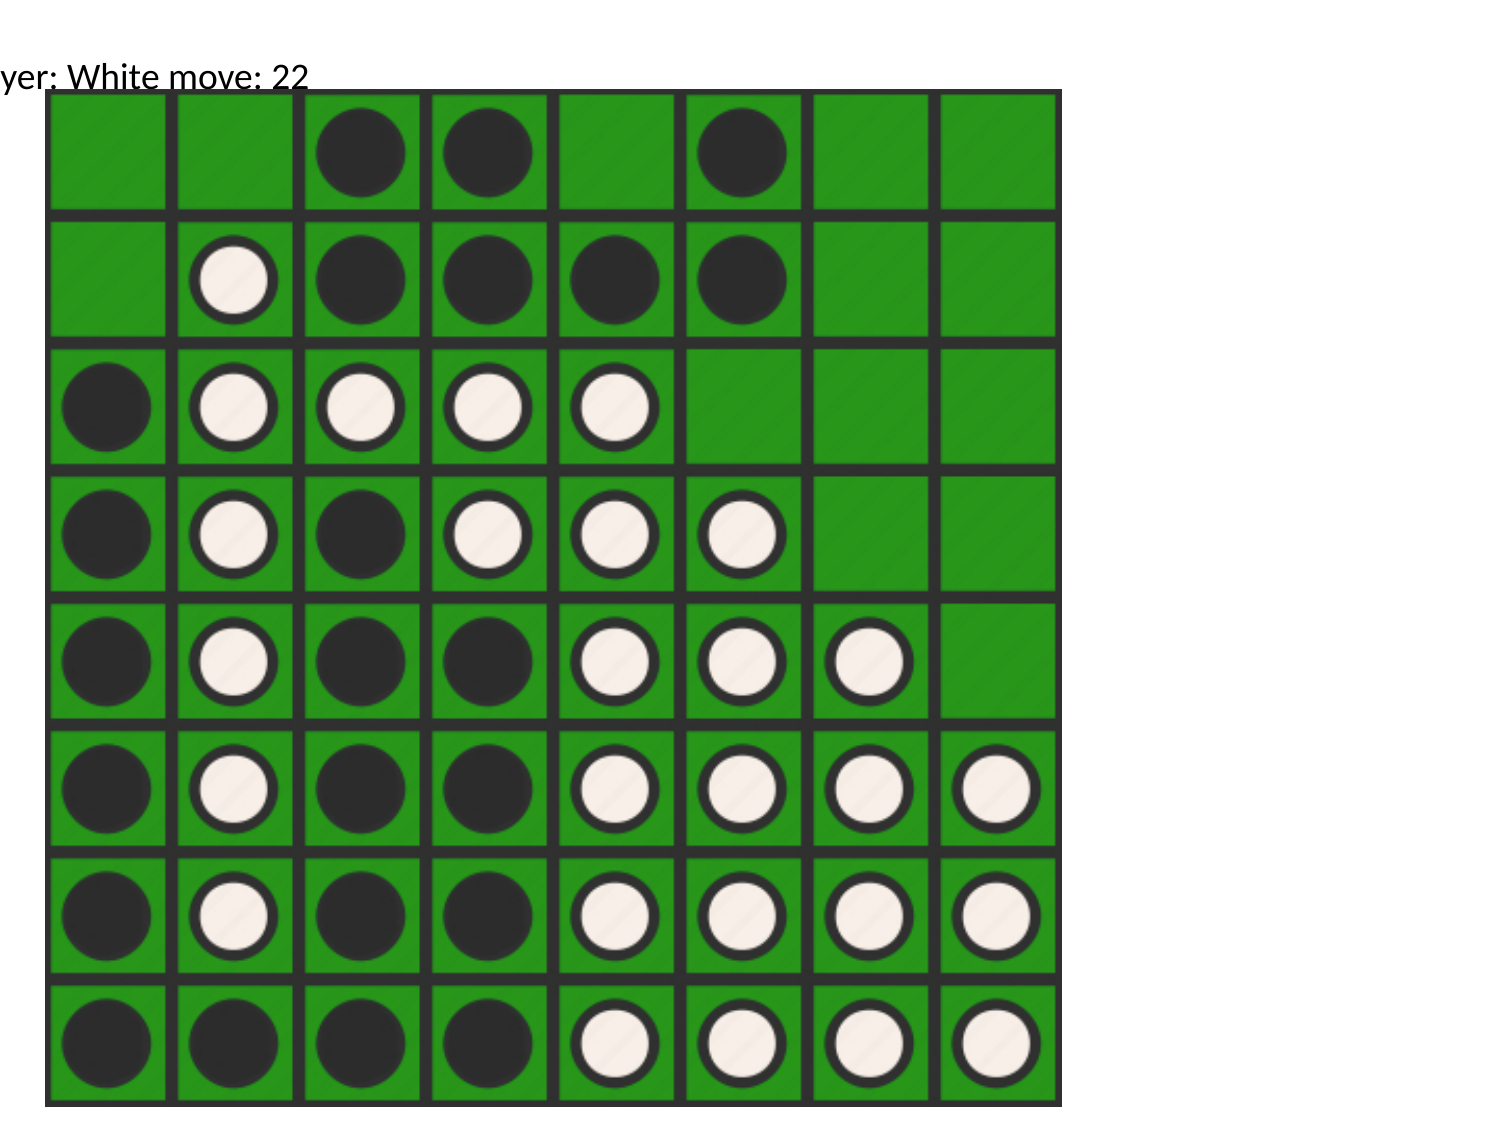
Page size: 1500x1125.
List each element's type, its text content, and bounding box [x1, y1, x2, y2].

text_box turn: 46 player: White move: 22 [0, 44, 325, 105]
picture [44, 89, 1062, 1107]
